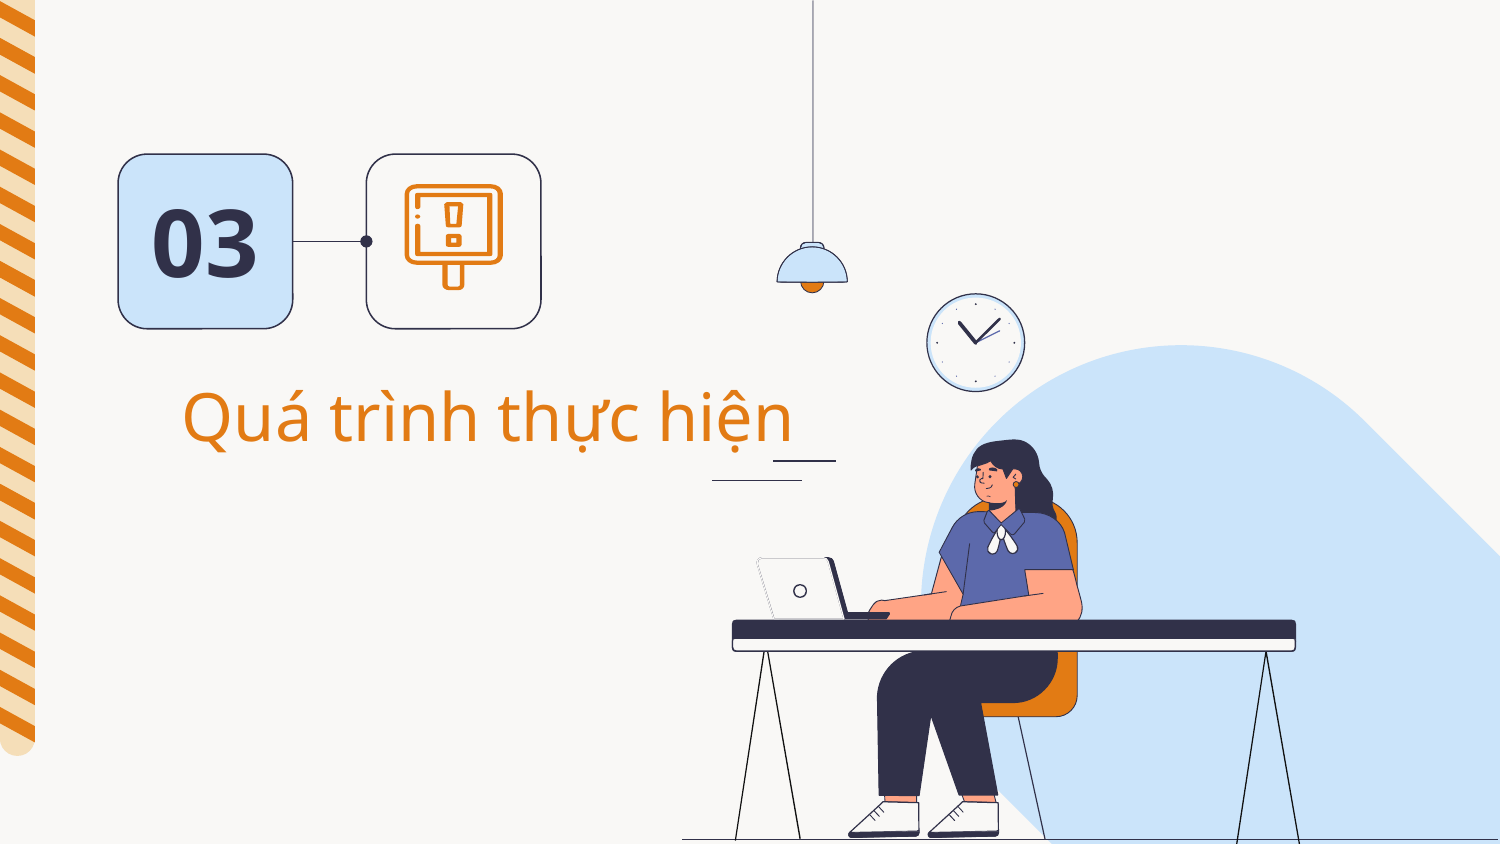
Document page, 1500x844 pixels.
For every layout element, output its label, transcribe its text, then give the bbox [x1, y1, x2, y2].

text_box [366, 154, 542, 329]
text_box [120, 154, 290, 171]
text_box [681, 0, 1500, 844]
title 03 [118, 171, 293, 312]
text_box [404, 183, 504, 291]
text_box [120, 312, 290, 329]
title Quá trình thực hiện [72, 331, 676, 470]
